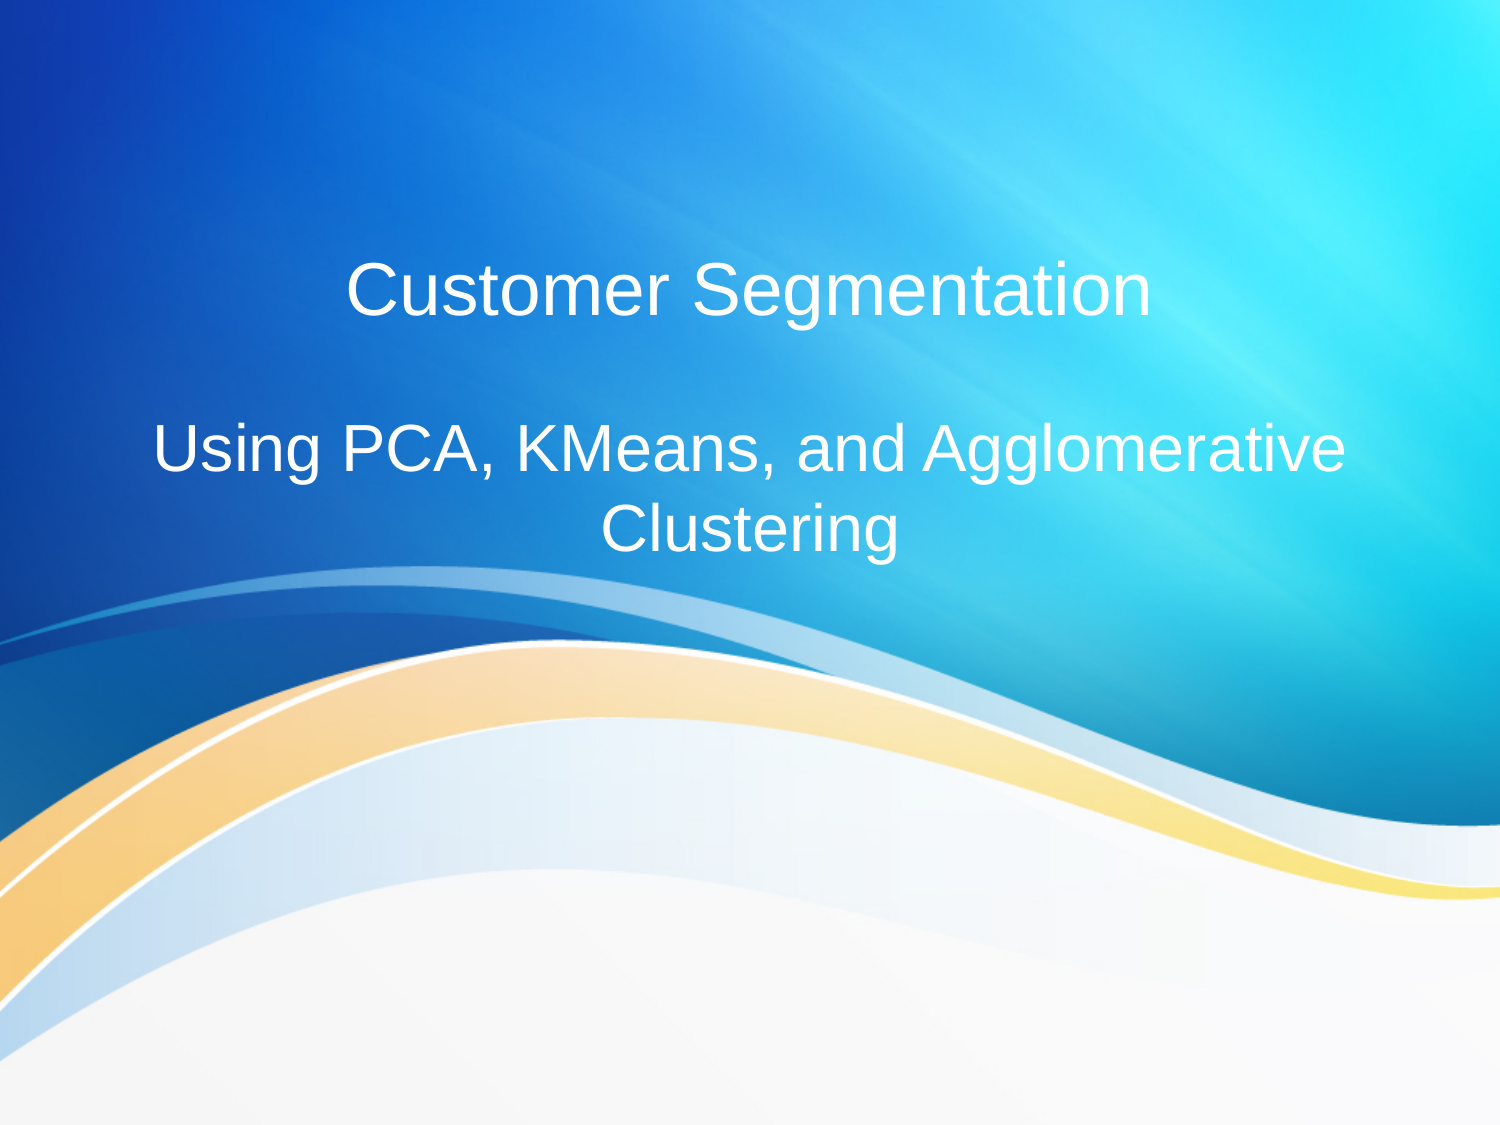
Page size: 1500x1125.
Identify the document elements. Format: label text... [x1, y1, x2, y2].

subtitle Using PCA, KMeans, and Agglomerative Clustering [76, 397, 1425, 686]
title Customer Segmentation [76, 196, 1424, 375]
picture [0, 0, 1500, 1125]
